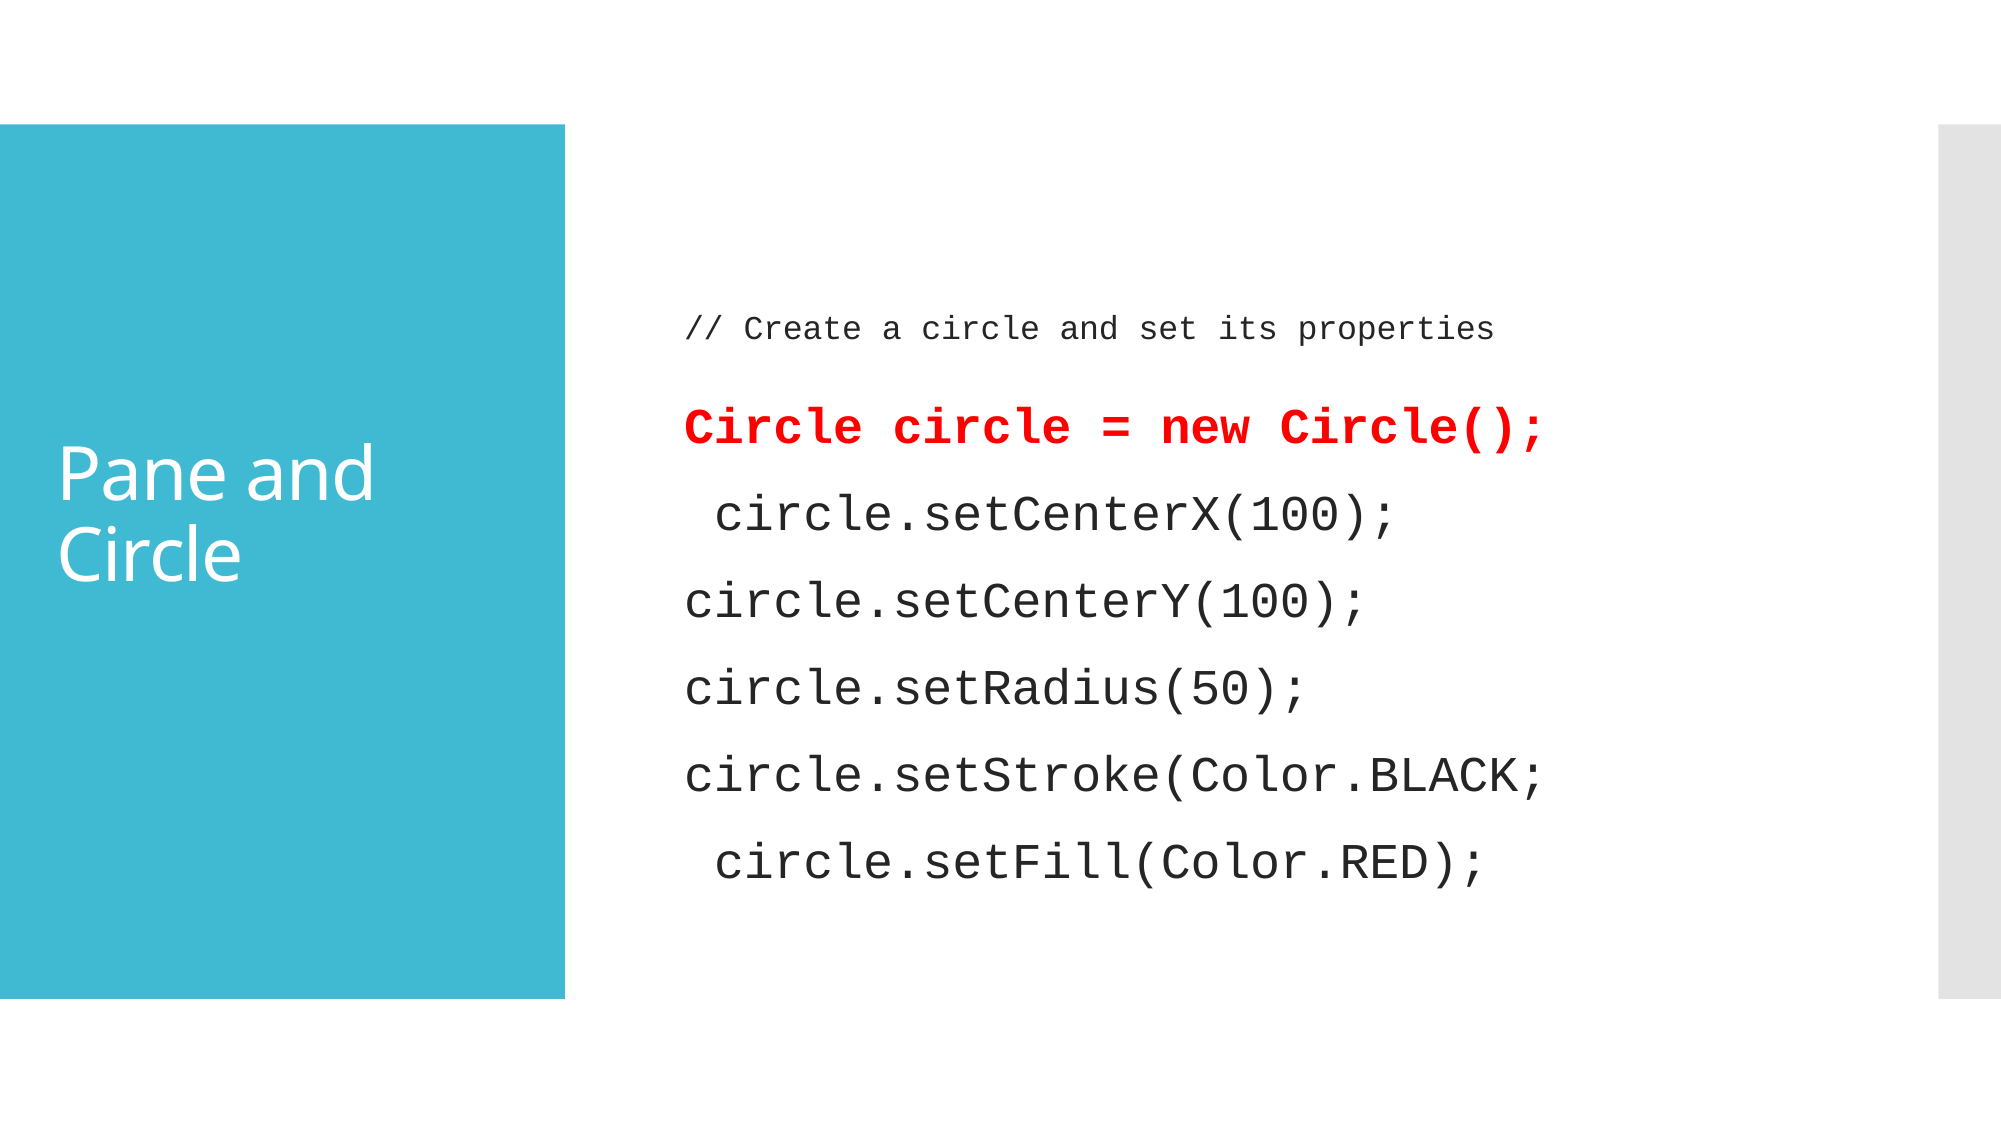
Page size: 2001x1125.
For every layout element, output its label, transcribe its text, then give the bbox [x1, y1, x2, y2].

title Pane and Circle [41, 184, 525, 940]
list // Create a circle and set its properties Circle circle = new Circle(); circle.setCenterX(100); circle.setCenterY(100); circle.setRadius(50); circle.setStroke(Color.BLACK; circle.setFill(Color.RED); [628, 126, 1927, 967]
